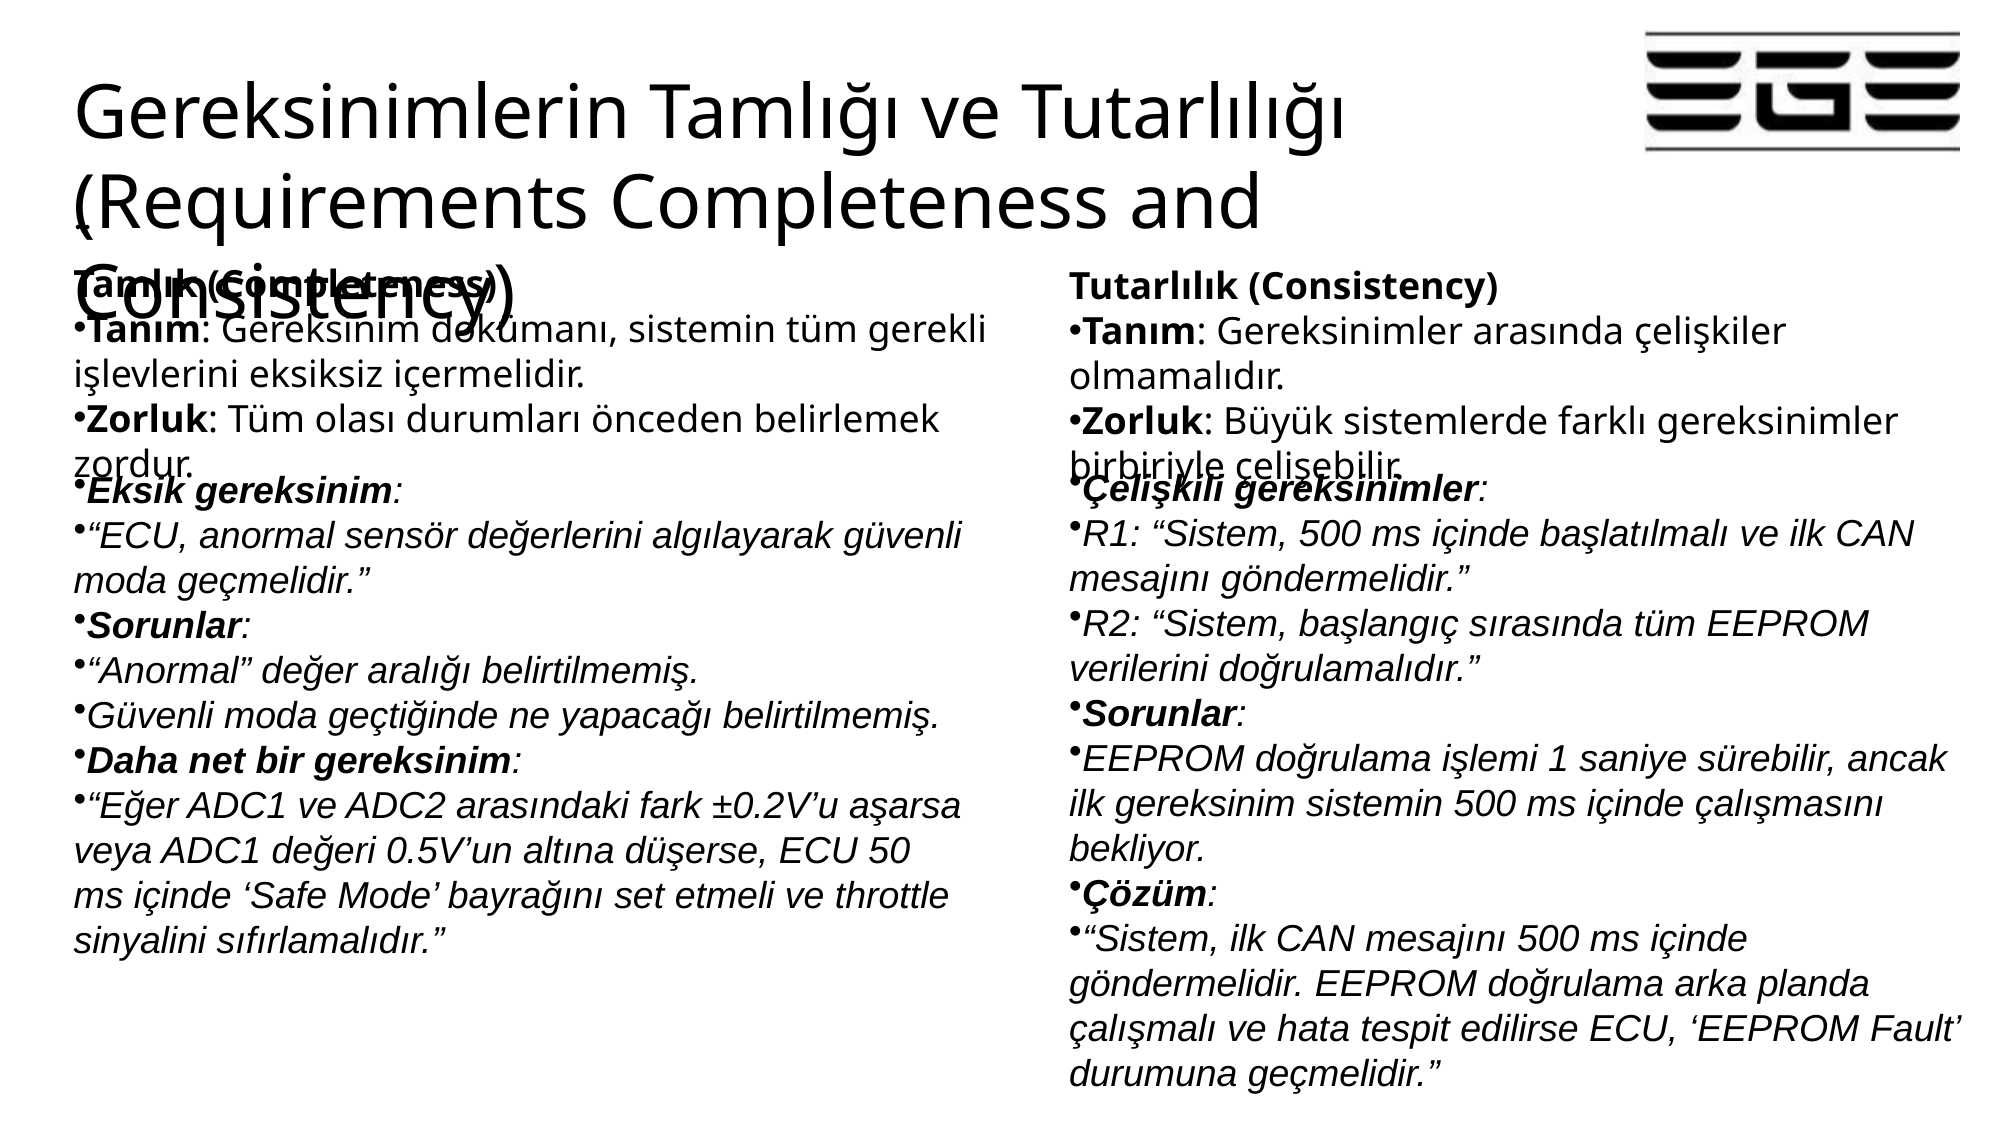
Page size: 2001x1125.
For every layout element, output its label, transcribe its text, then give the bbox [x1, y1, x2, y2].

text_box .. [58, 184, 1013, 245]
text_box Çelişkili gereksinimler: R1: “Sistem, 500 ms içinde başlatılmalı ve ilk CAN mesajını göndermelidir.” R2: “Sistem, başlangıç sırasında tüm EEPROM verilerini doğrulamalıdır.” Sorunlar: EEPROM doğrulama işlemi 1 saniye sürebilir, ancak ilk gereksinim sistemin 500 ms içinde çalışmasını bekliyor. Çözüm: “Sistem, ilk CAN mesajını 500 ms içinde göndermelidir. EEPROM doğrulama arka planda çalışmalı ve hata tespit edilirse ECU, ‘EEPROM Fault’ durumuna geçmelidir.” [1054, 456, 2000, 1125]
text_box Gereksinimlerin Tamlığı ve Tutarlılığı (Requirements Completeness and Consistency) [58, 56, 1696, 254]
text_box Tamlık (Completeness) Tanım: Gereksinim dokümanı, sistemin tüm gerekli işlevlerini eksiksiz içermelidir. Zorluk: Tüm olası durumları önceden belirlemek zordur. [58, 252, 1055, 492]
text_box Tutarlılık (Consistency) Tanım: Gereksinimler arasında çelişkiler olmamalıdır. Zorluk: Büyük sistemlerde farklı gereksinimler birbiriyle çelişebilir. [1054, 254, 1977, 456]
text_box Eksik gereksinim: “ECU, anormal sensör değerlerini algılayarak güvenli moda geçmelidir.” Sorunlar: “Anormal” değer aralığı belirtilmemiş. Güvenli moda geçtiğinde ne yapacağı belirtilmemiş. Daha net bir gereksinim: “Eğer ADC1 ve ADC2 arasındaki fark ±0.2V’u aşarsa veya ADC1 değeri 0.5V’un altına düşerse, ECU 50 ms içinde ‘Safe Mode’ bayrağını set etmeli ve throttle sinyalini sıfırlamalıdır.” [58, 458, 982, 1014]
picture [1643, 28, 1961, 154]
